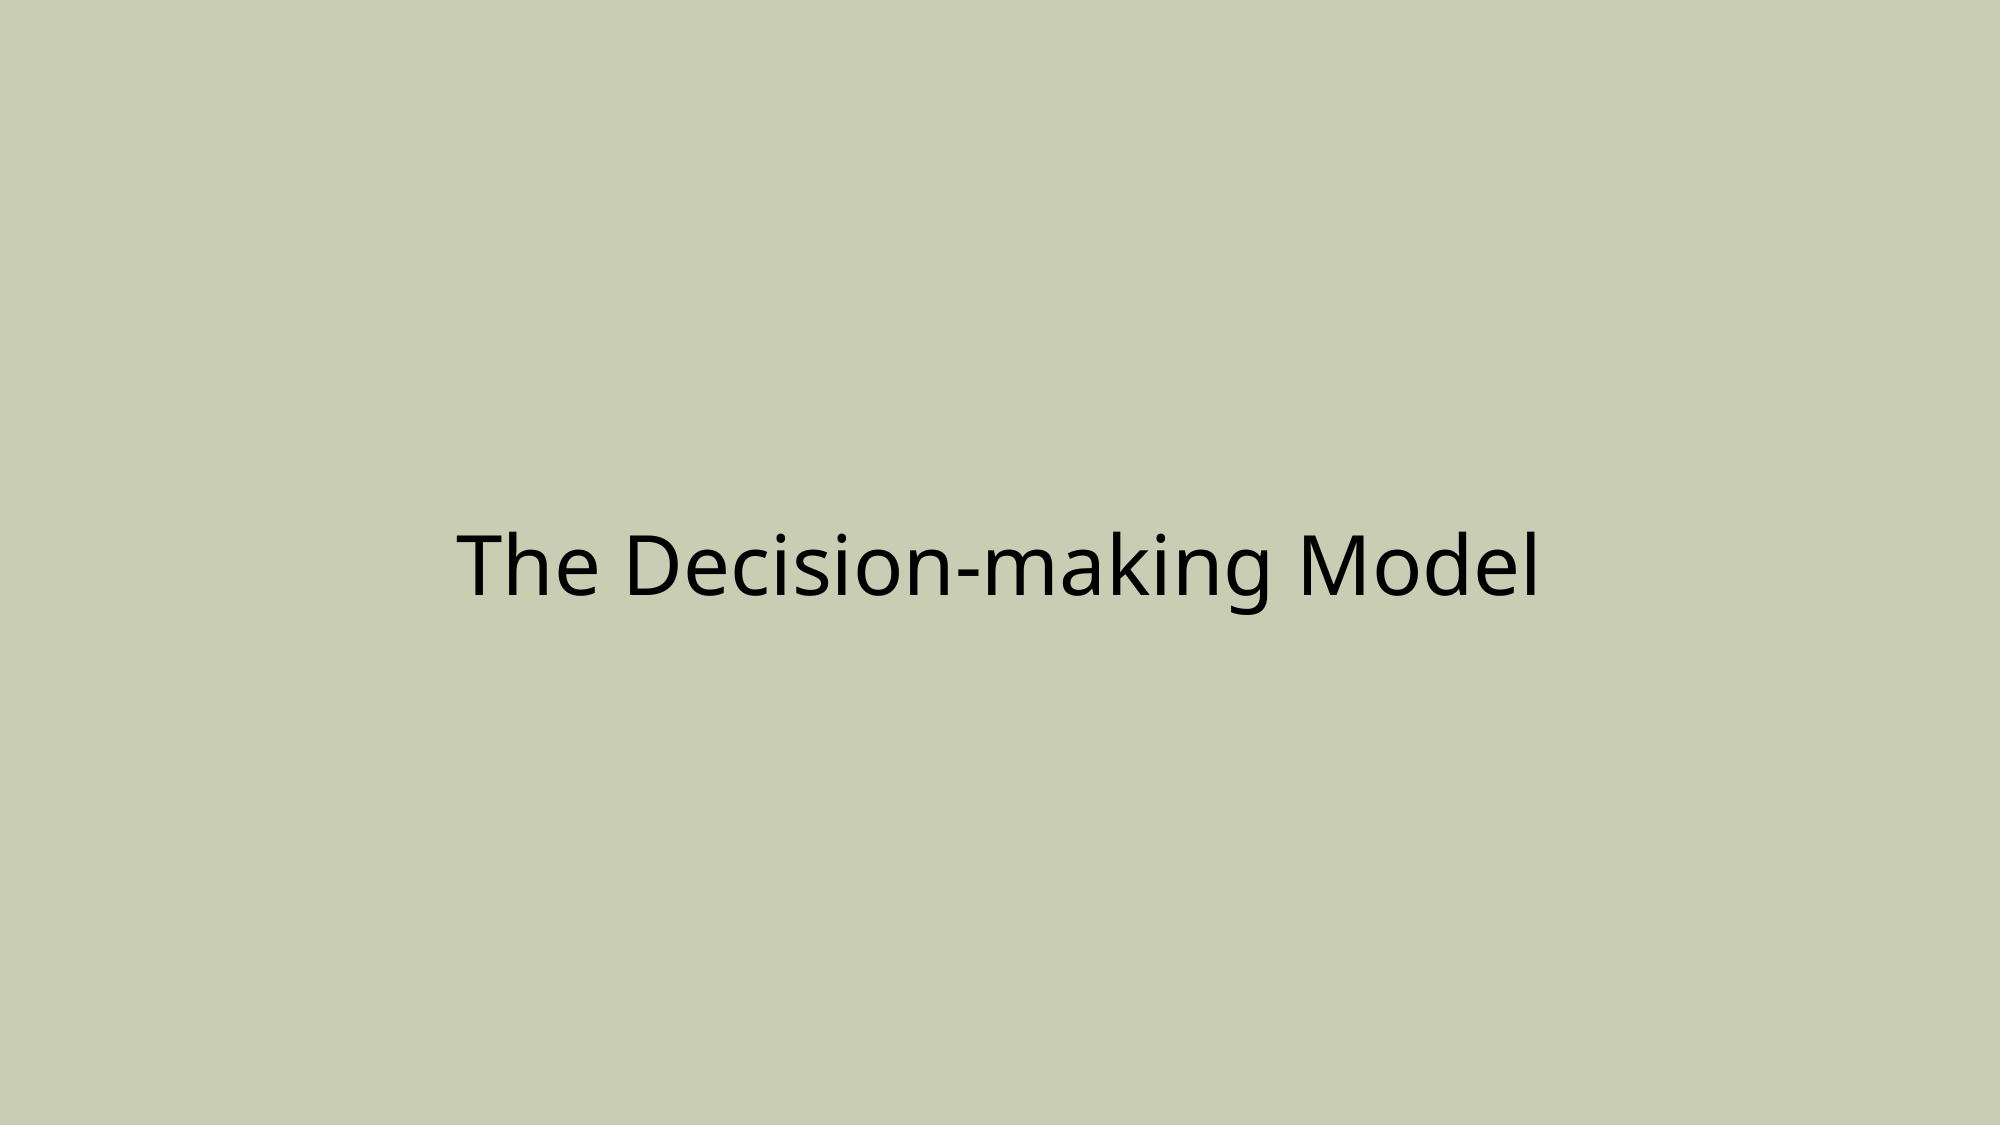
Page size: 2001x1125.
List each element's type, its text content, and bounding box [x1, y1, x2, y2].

text_box The Decision-making Model [441, 504, 1558, 620]
